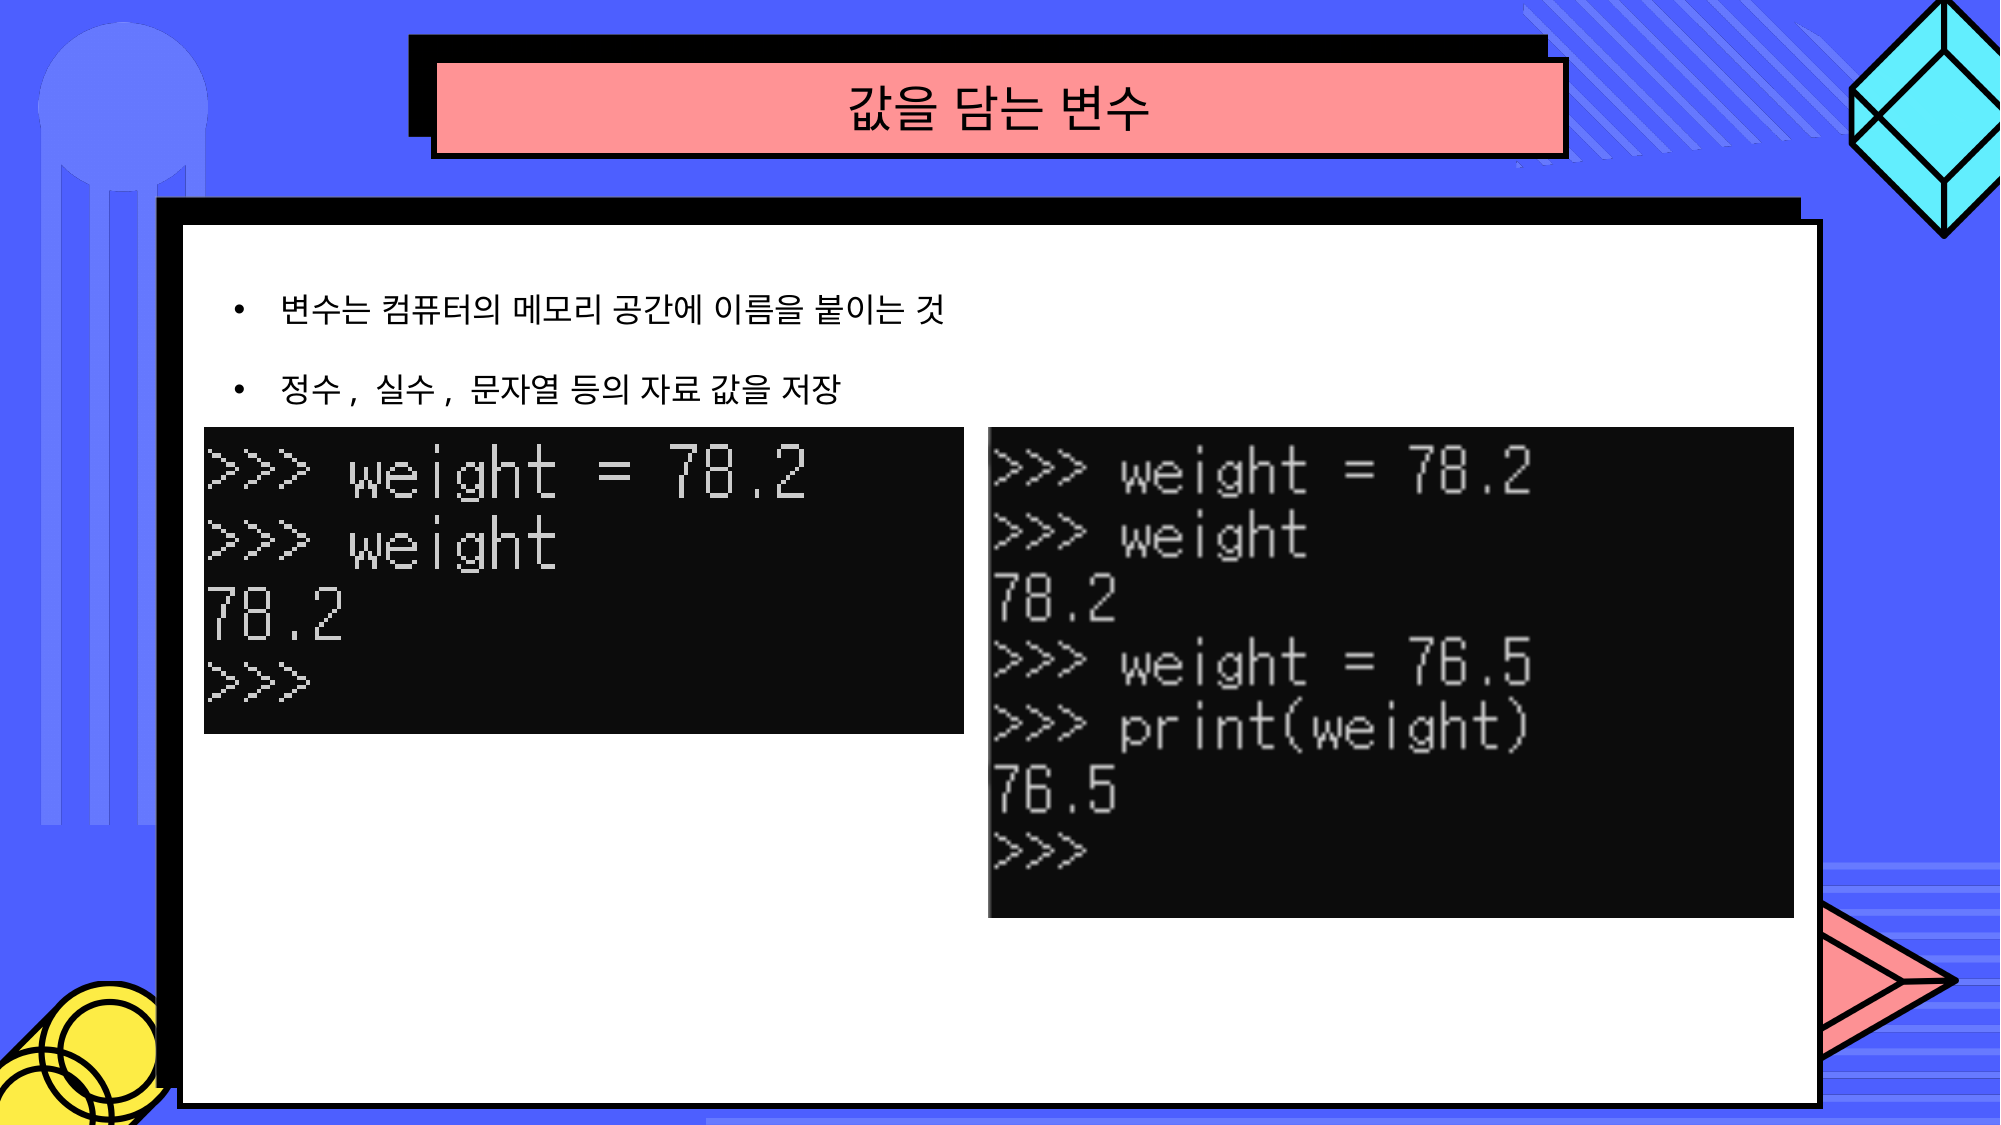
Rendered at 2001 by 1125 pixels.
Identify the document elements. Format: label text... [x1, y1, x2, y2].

picture [988, 427, 1794, 918]
picture [706, 862, 2000, 1125]
picture [1516, 0, 2000, 239]
text_box [179, 221, 1821, 1107]
picture [39, 23, 208, 824]
picture [204, 427, 964, 734]
text_box 값을 담는 변수 [433, 59, 1567, 157]
picture [0, 981, 181, 1125]
text_box 변수는 컴퓨터의 메모리 공간에 이름을 붙이는 것 정수, 실수, 문자열 등의 자료 값을 저장 [218, 241, 1785, 417]
